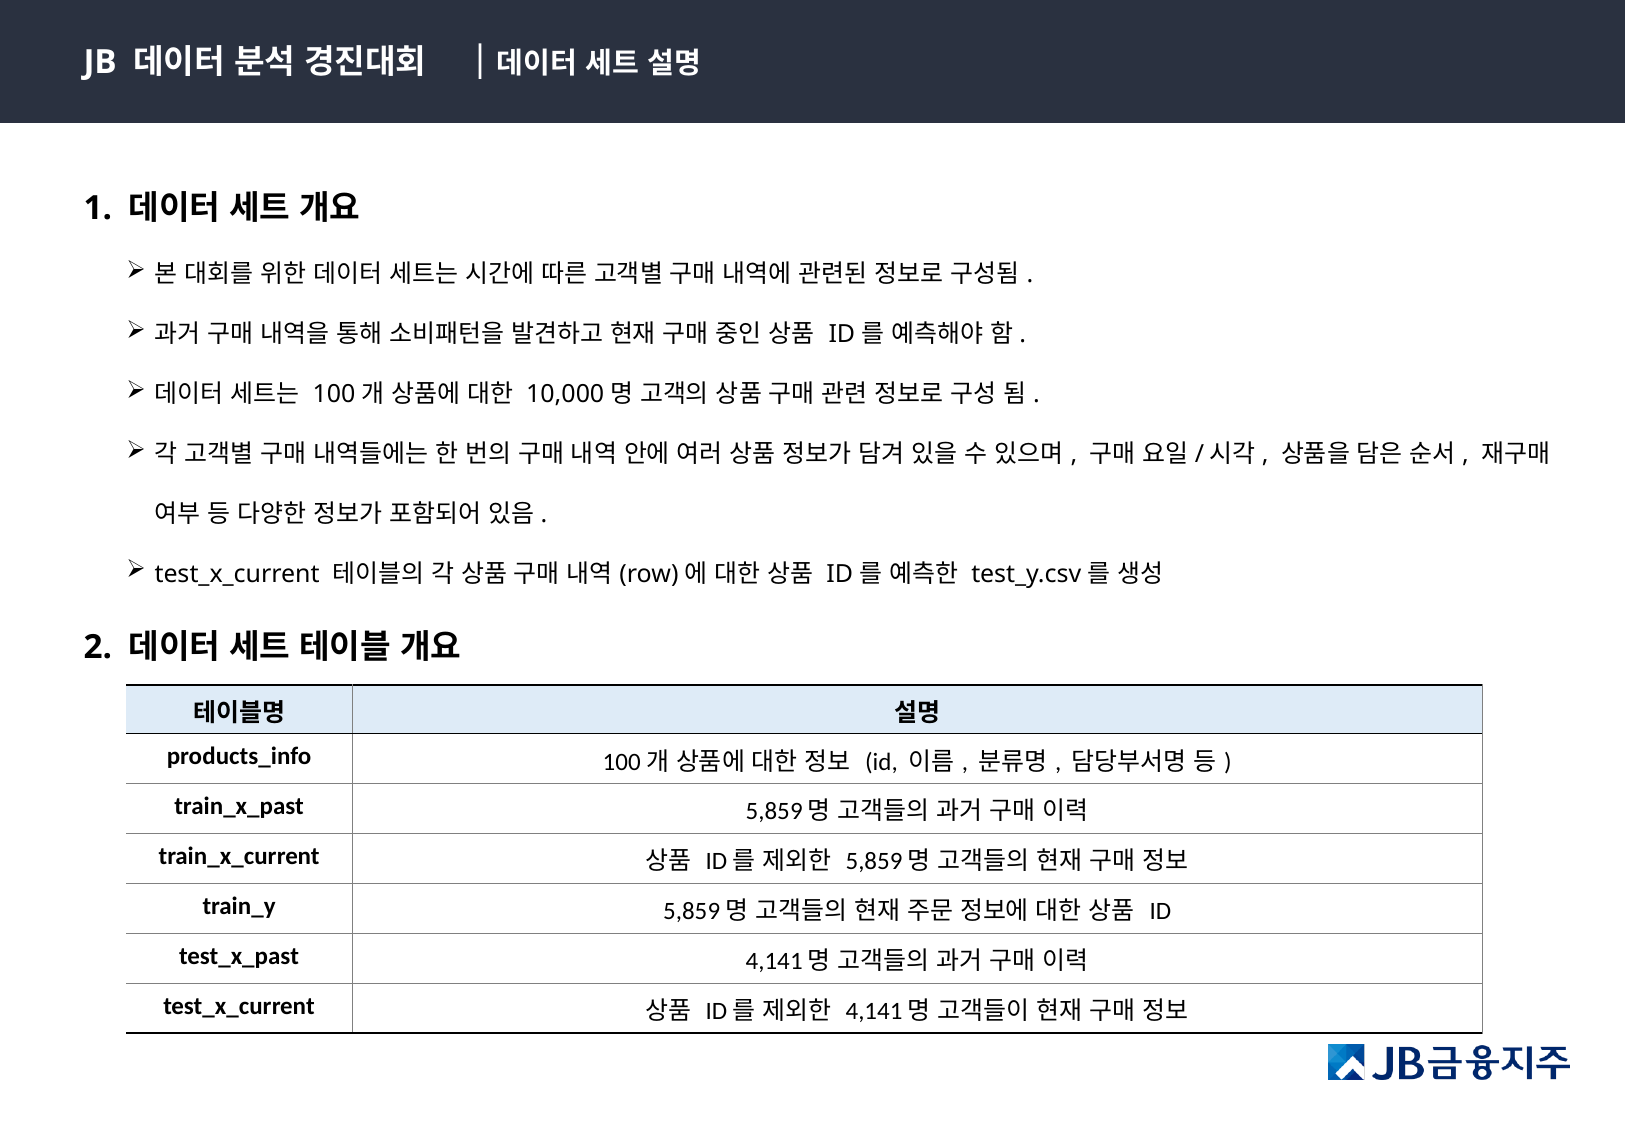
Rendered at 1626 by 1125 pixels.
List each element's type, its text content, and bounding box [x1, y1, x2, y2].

text_box 2. 데이터 세트 테이블 개요 [68, 598, 1270, 673]
text_box JB 데이터 분석 경진대회 [68, 32, 704, 87]
table_header 설명 [353, 686, 1482, 733]
table_cell test_x_current [126, 984, 352, 1032]
text_box [0, 0, 1625, 123]
table_cell test_x_past [126, 934, 352, 983]
table_cell 상품 ID를 제외한 4,141명 고객들이 현재 구매 정보 [353, 984, 1482, 1032]
table_cell train_x_past [126, 784, 352, 833]
table_cell train_y [126, 884, 352, 933]
table_header 테이블명 [126, 686, 352, 733]
text_box 데이터 세트 설명 [481, 37, 1012, 87]
table_cell train_x_current [126, 834, 352, 883]
picture [1328, 1044, 1570, 1080]
text_box [478, 42, 483, 80]
table_cell 4,141명 고객들의 과거 구매 이력 [353, 934, 1482, 983]
table_cell 5,859명 고객들의 현재 주문 정보에 대한 상품 ID [353, 884, 1482, 933]
table_cell 100개 상품에 대한 정보 (id, 이름, 분류명, 담당부서명 등) [353, 734, 1482, 783]
text_box 본 대회를 위한 데이터 세트는 시간에 따른 고객별 구매 내역에 관련된 정보로 구성됨. 과거 구매 내역을 통해 소비패턴을 발견하고 현재 구매 중인 상품 ID를 예측해야 함. 데이터 세트는 100개 상품에 대한 10,000명 고객의 상품 구매 관련 정보로 구성 됨. 각 고객별 구매 내역들에는 한 번의 구매 내역 안에 여러 상품 정보가 담겨 있을 수 있으며, 구매 요일/시각, 상품을 담은 순서, 재구매 여부 등 다양한 정보가 포함되어 있음. test_x_current 테이블의 각 상품 구매 내역(row)에 대한 상품 ID를 예측한 test_y.csv를 생성 [111, 220, 1570, 595]
table_cell 상품 ID를 제외한 5,859명 고객들의 현재 구매 정보 [353, 834, 1482, 883]
table_cell 5,859명 고객들의 과거 구매 이력 [353, 784, 1482, 833]
table_cell products_info [126, 734, 352, 783]
text_box 1. 데이터 세트 개요 [68, 158, 1270, 233]
